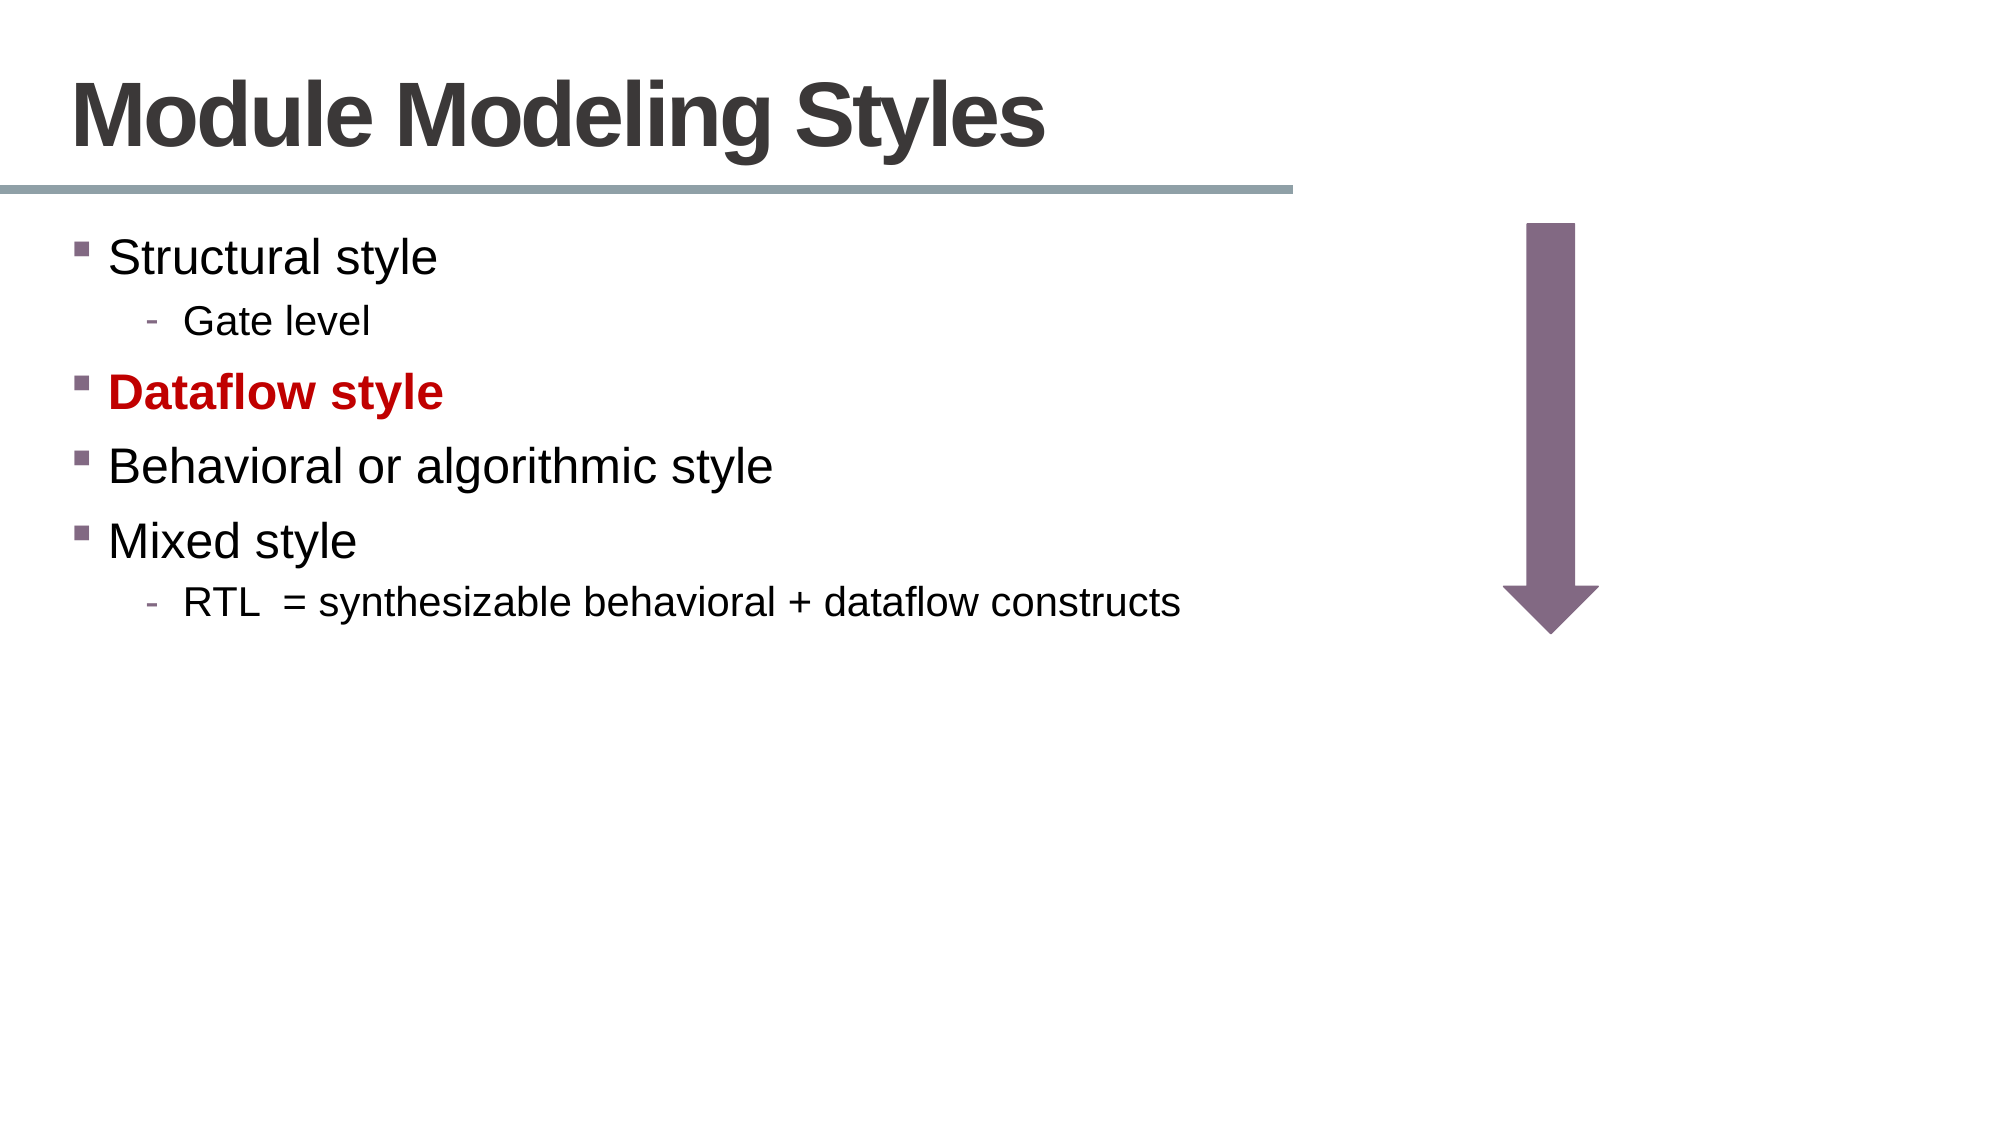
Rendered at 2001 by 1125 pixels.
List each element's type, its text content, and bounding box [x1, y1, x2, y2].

title Module Modeling Styles [55, 53, 1271, 180]
list Structural style Gate level Dataflow style Behavioral or algorithmic style Mixed style RTL = synthesizable behavioral + dataflow constructs [55, 223, 1863, 976]
